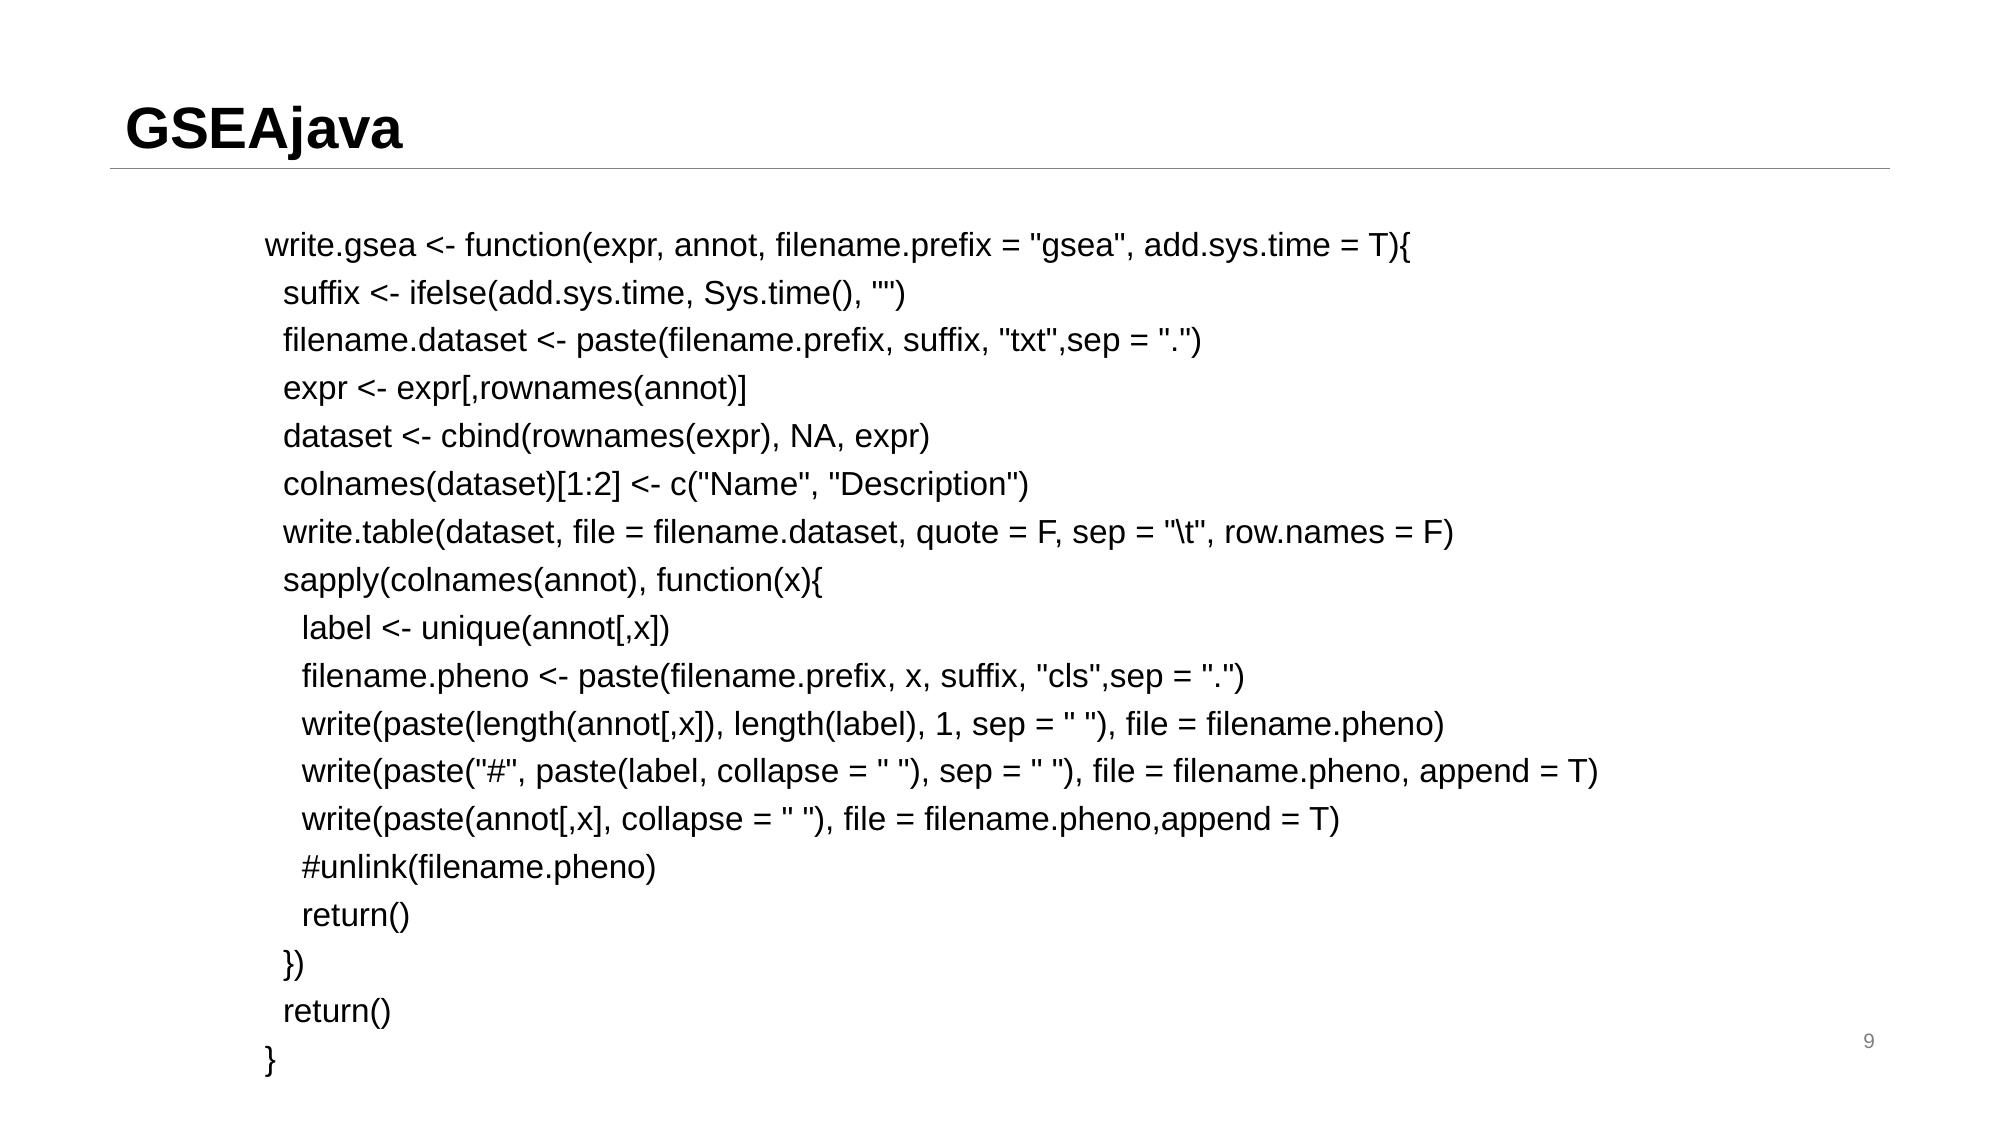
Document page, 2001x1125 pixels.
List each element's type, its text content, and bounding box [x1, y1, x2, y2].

title GSEAjava [109, 0, 1890, 169]
slide_number 9 [1821, 1023, 1890, 1058]
text_box write.gsea <- function(expr, annot, filename.prefix = "gsea", add.sys.time = T){ suffix <- ifelse(add.sys.time, Sys.time(), "") filename.dataset <- paste(filename.prefix, suffix, "txt",sep = ".") expr <- expr[,rownames(annot)] dataset <- cbind(rownames(expr), NA, expr) colnames(dataset)[1:2] <- c("Name", "Description") write.table(dataset, file = filename.dataset, quote = F, sep = "\t", row.names = F) sapply(colnames(annot), function(x){ label <- unique(annot[,x]) filename.pheno <- paste(filename.prefix, x, suffix, "cls",sep = ".") write(paste(length(annot[,x]), length(label), 1, sep = " "), file = filename.pheno) write(paste("#", paste(label, collapse = " "), sep = " "), file = filename.pheno, append = T) write(paste(annot[,x], collapse = " "), file = filename.pheno,append = T) #unlink(filename.pheno) return() }) return() } [249, 207, 1821, 1085]
